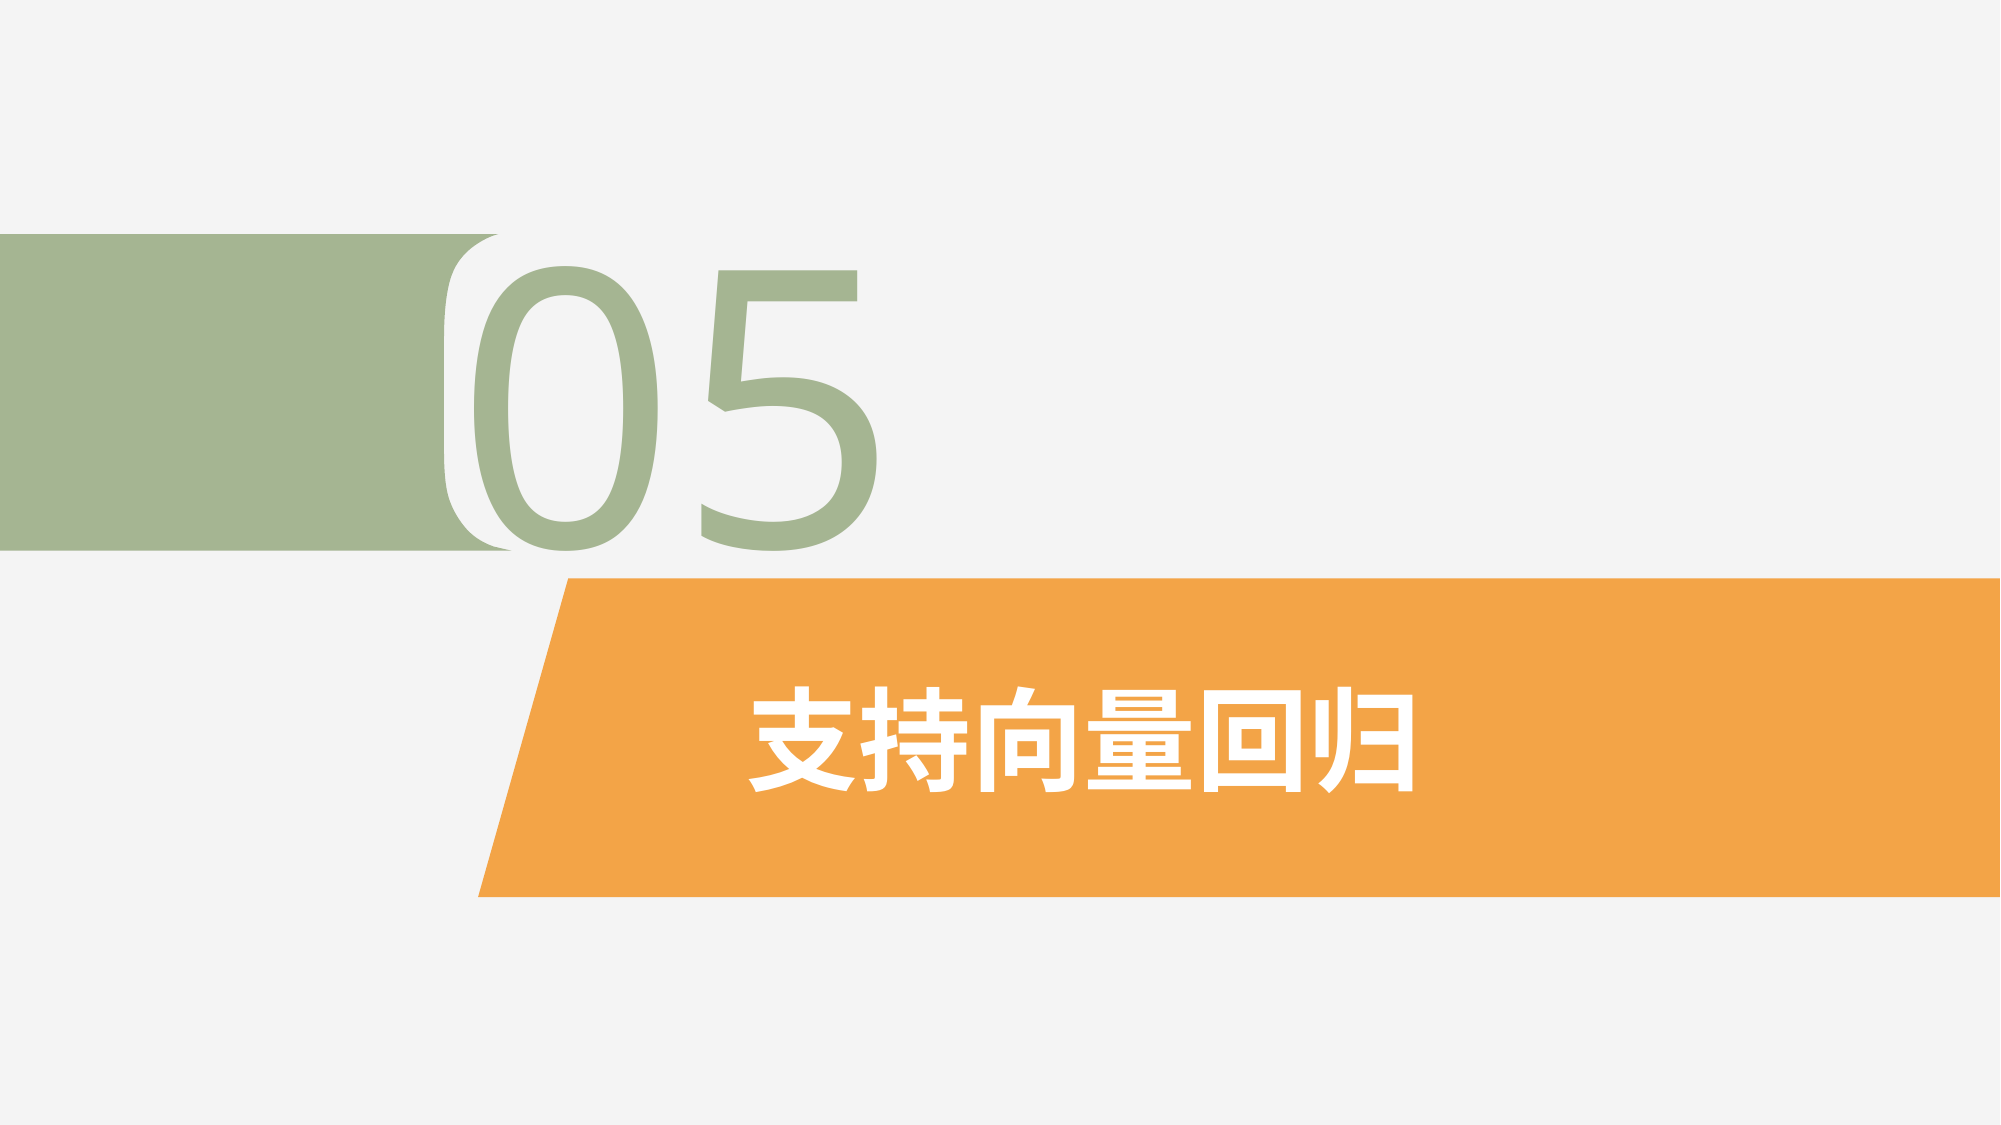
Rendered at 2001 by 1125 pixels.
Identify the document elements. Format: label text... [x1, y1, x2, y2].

text_box 支持向量回归 [625, 658, 1440, 817]
text_box 05 [440, 152, 1026, 633]
text_box [0, 234, 440, 551]
text_box [476, 577, 2000, 899]
